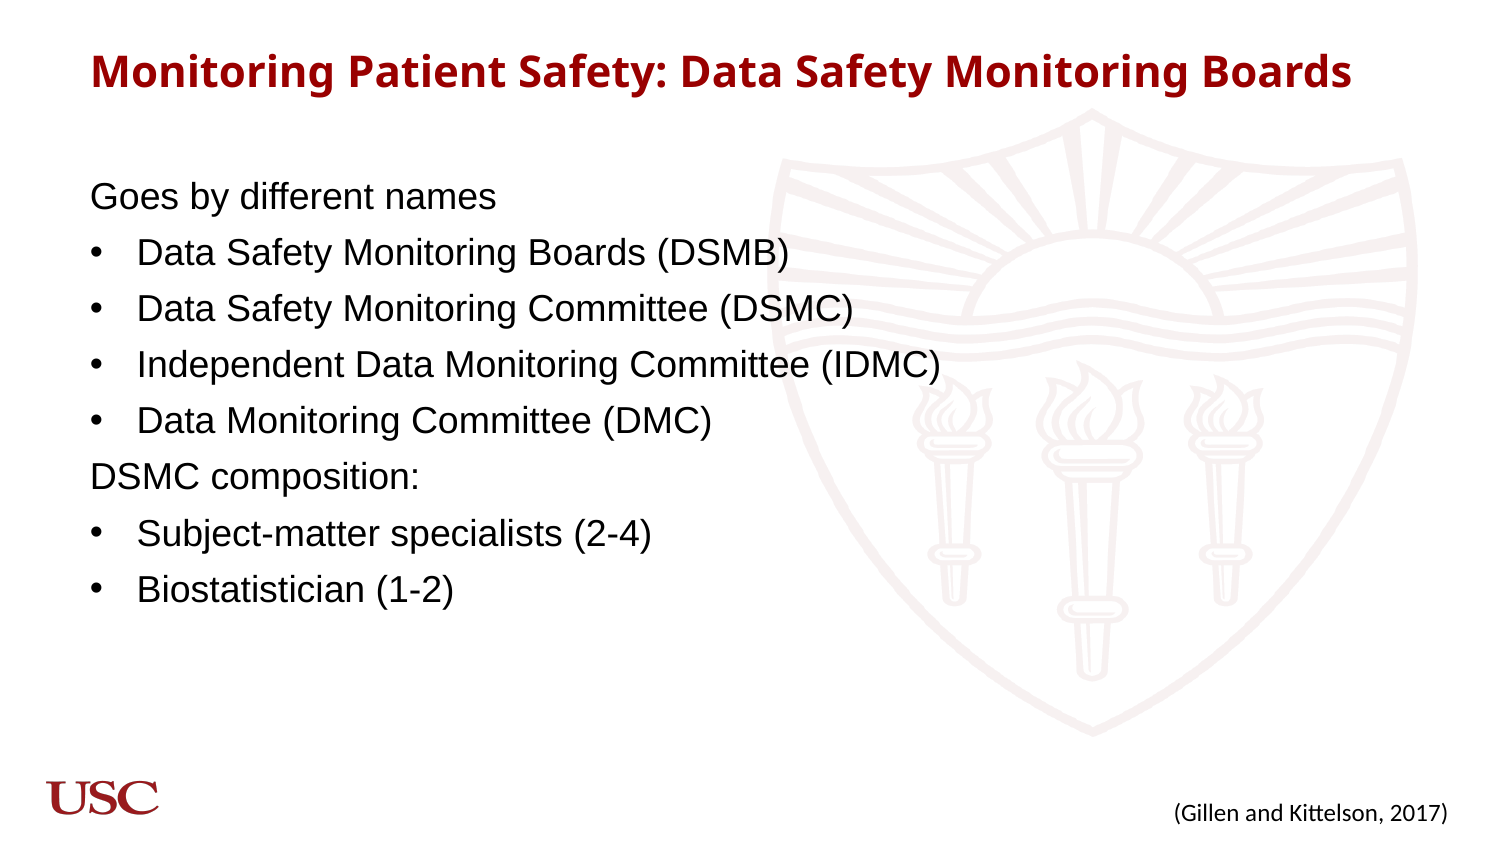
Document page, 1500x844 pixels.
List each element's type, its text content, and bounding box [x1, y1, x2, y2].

list Monitoring Patient Safety: Data Safety Monitoring Boards [74, 42, 1426, 206]
picture [21, 760, 183, 836]
list Goes by different names Data Safety Monitoring Boards (DSMB) Data Safety Monitoring Committee (DSMC) Independent Data Monitoring Committee (IDMC) Data Monitoring Committee (DMC) DSMC composition: Subject-matter specialists (2-4) Biostatistician (1-2) [74, 206, 1426, 748]
text_box (Gillen and Kittelson, 2017) [967, 788, 1464, 834]
